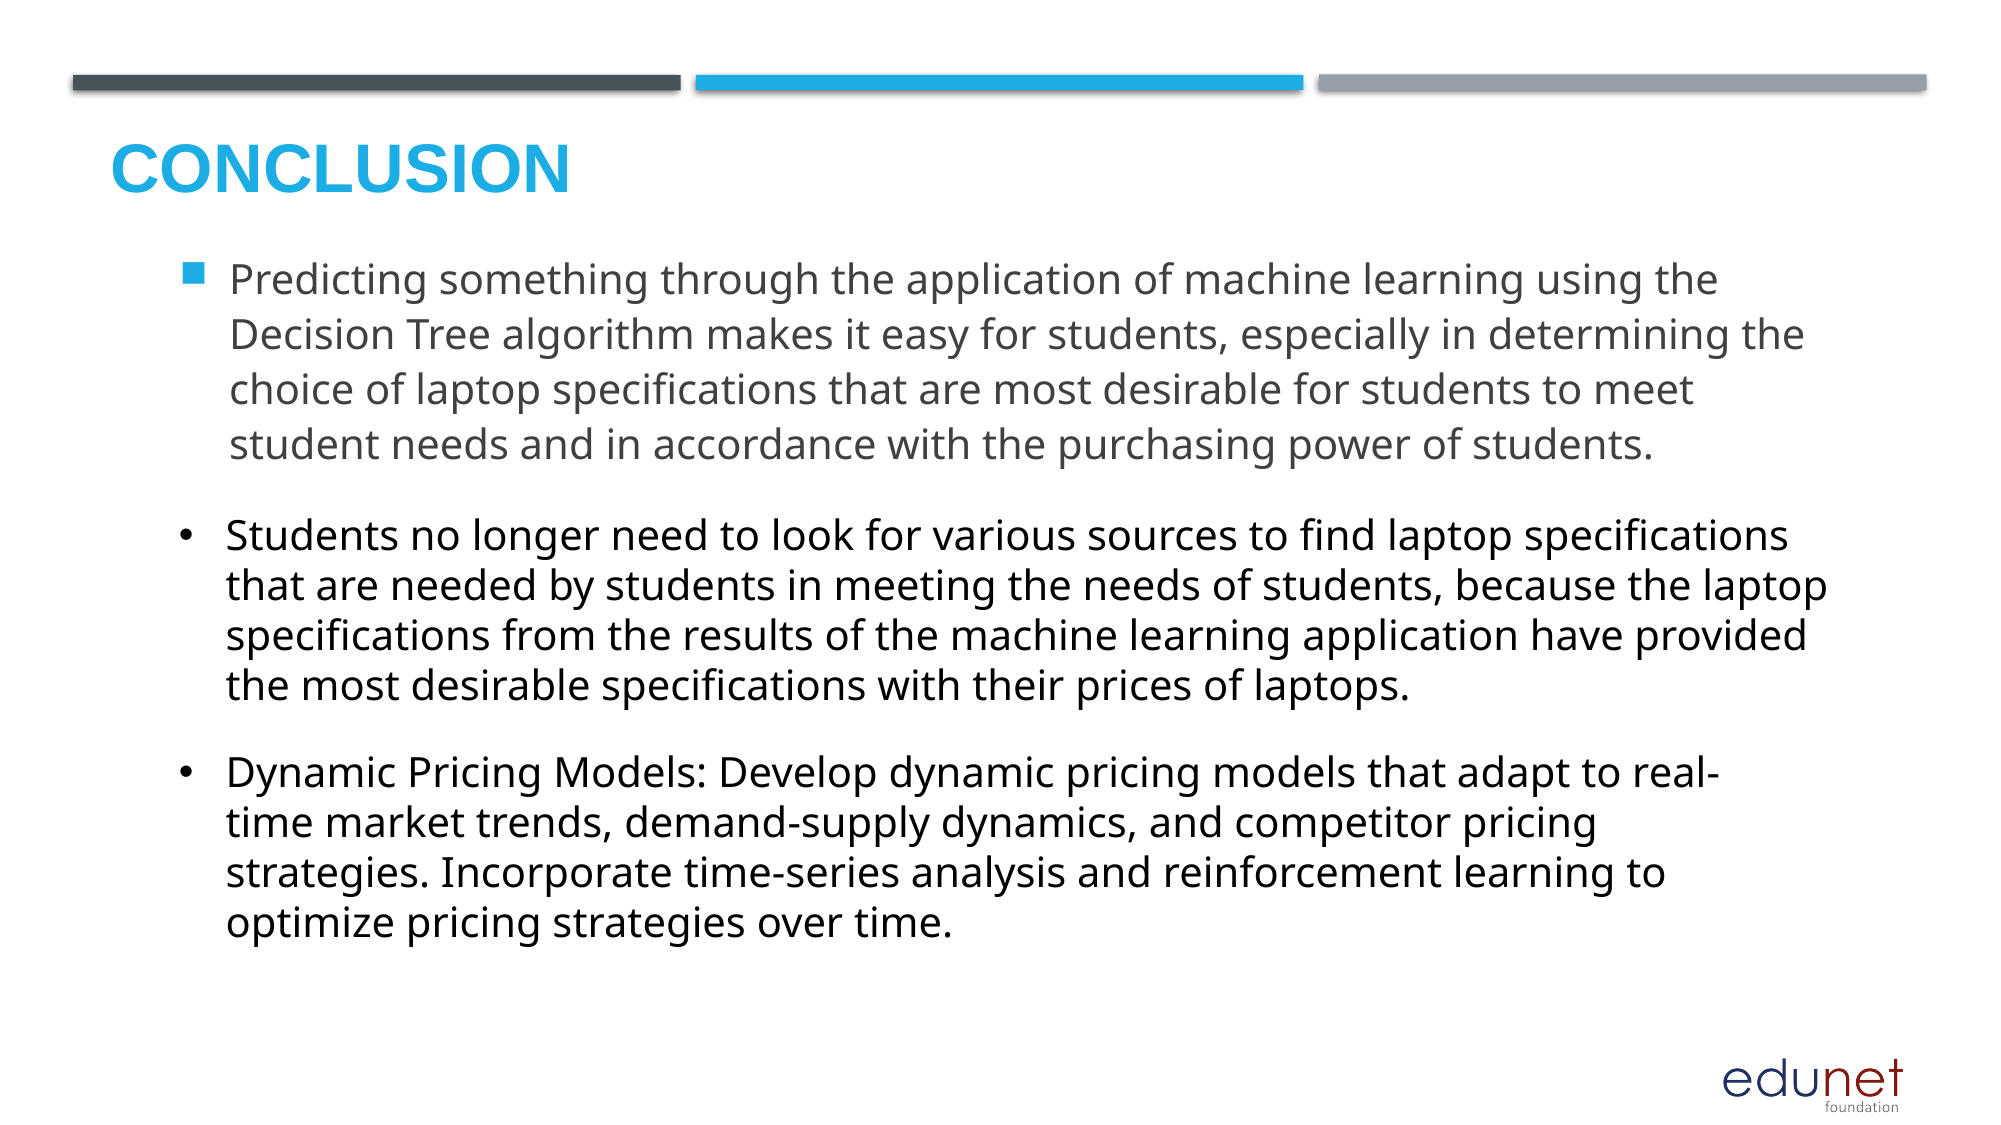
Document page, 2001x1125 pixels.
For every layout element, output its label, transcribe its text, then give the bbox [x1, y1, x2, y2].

title Conclusion [95, 115, 1905, 214]
picture [1719, 1056, 1905, 1116]
text_box Dynamic Pricing Models: Develop dynamic pricing models that adapt to real-time market trends, demand-supply dynamics, and competitor pricing strategies. Incorporate time-series analysis and reinforcement learning to optimize pricing strategies over time. [163, 738, 1752, 954]
text_box Students no longer need to look for various sources to find laptop specifications that are needed by students in meeting the needs of students, because the laptop specifications from the results of the machine learning application have provided the most desirable specifications with their prices of laptops. [164, 501, 1855, 717]
list Predicting something through the application of machine learning using the Decision Tree algorithm makes it easy for students, especially in determining the choice of laptop specifications that are most desirable for students to meet student needs and in accordance with the purchasing power of students. [164, 310, 1855, 482]
